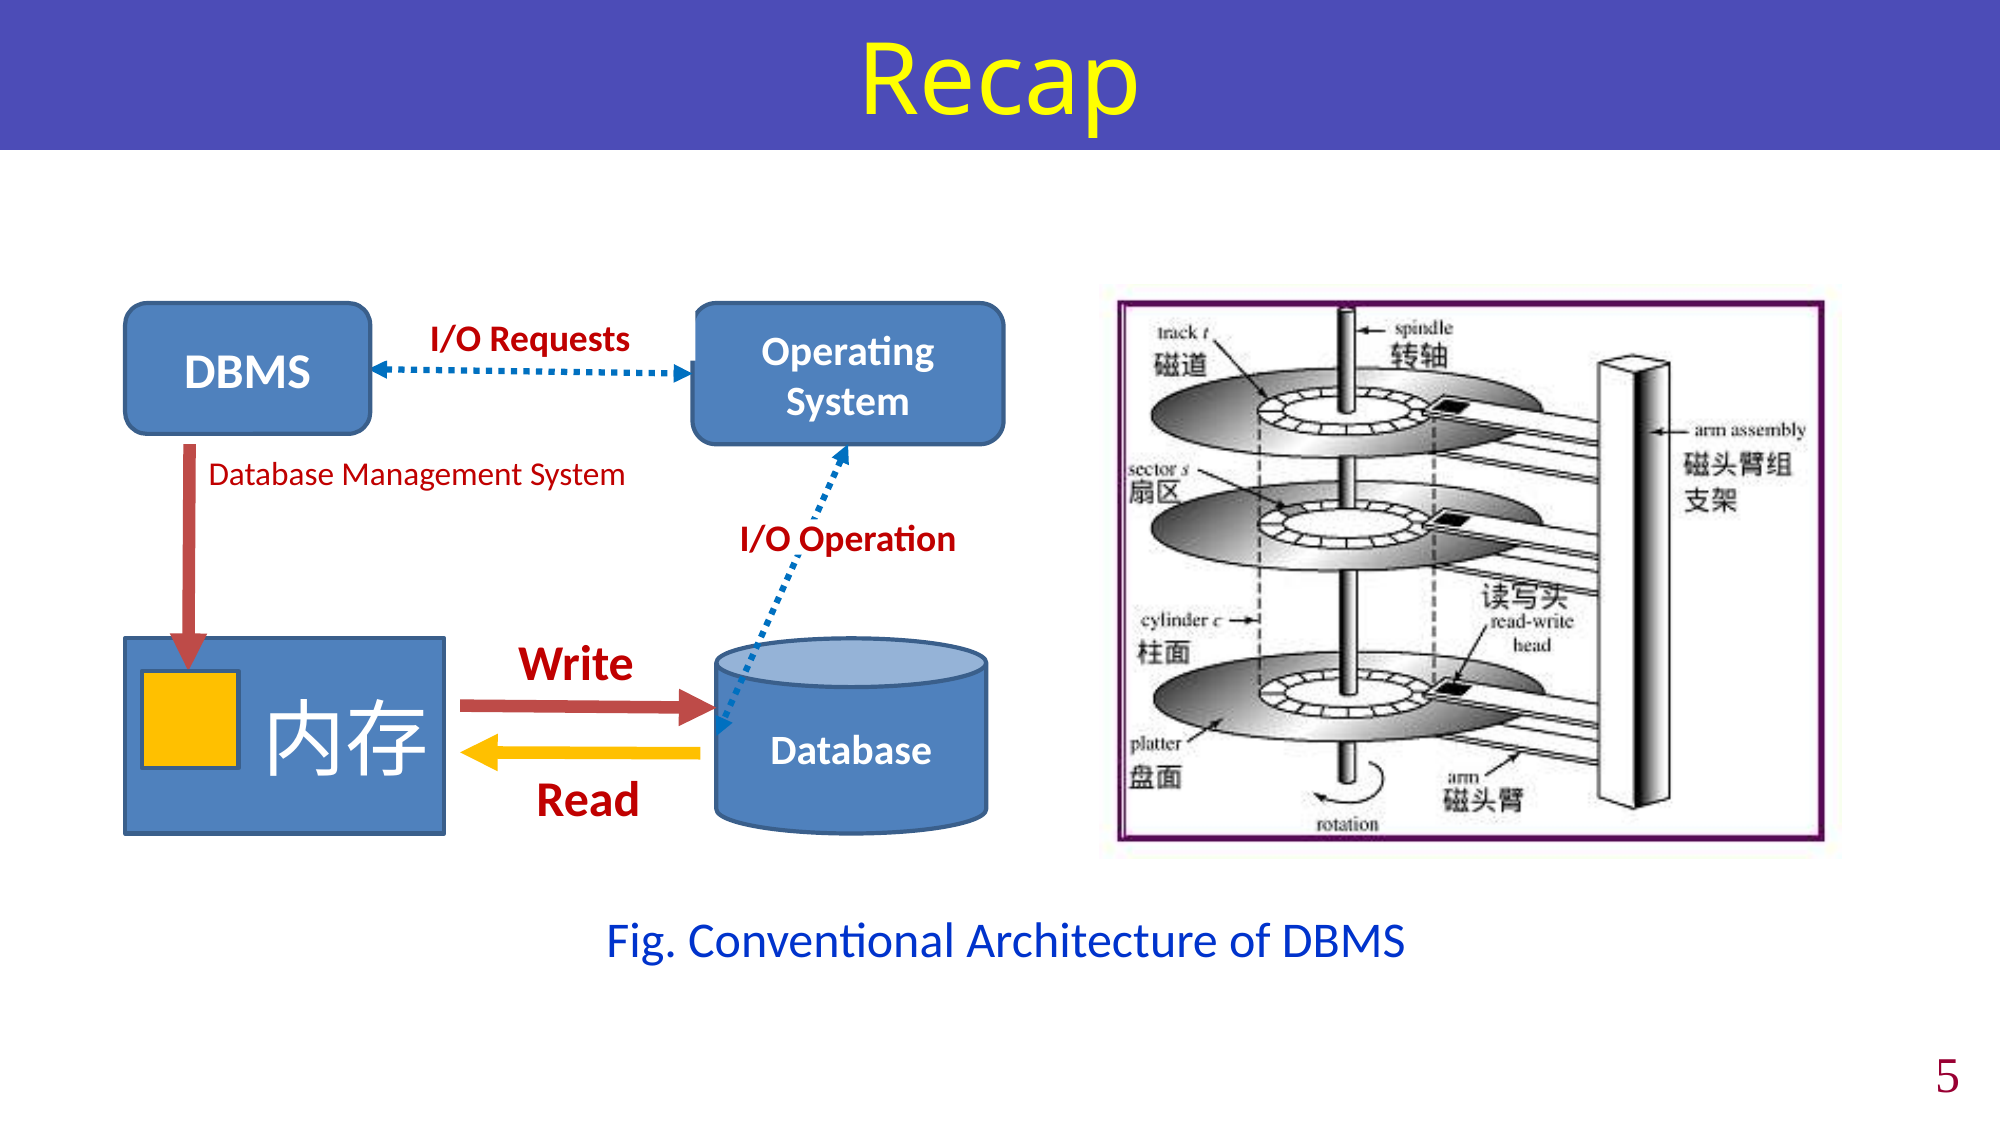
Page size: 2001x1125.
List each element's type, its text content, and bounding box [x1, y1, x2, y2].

text_box Fig. Conventional Architecture of DBMS [500, 899, 1513, 975]
picture [1098, 284, 1842, 859]
slide_number 4 [1550, 1048, 1975, 1096]
title Recap [0, 0, 2000, 150]
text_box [124, 302, 1004, 834]
